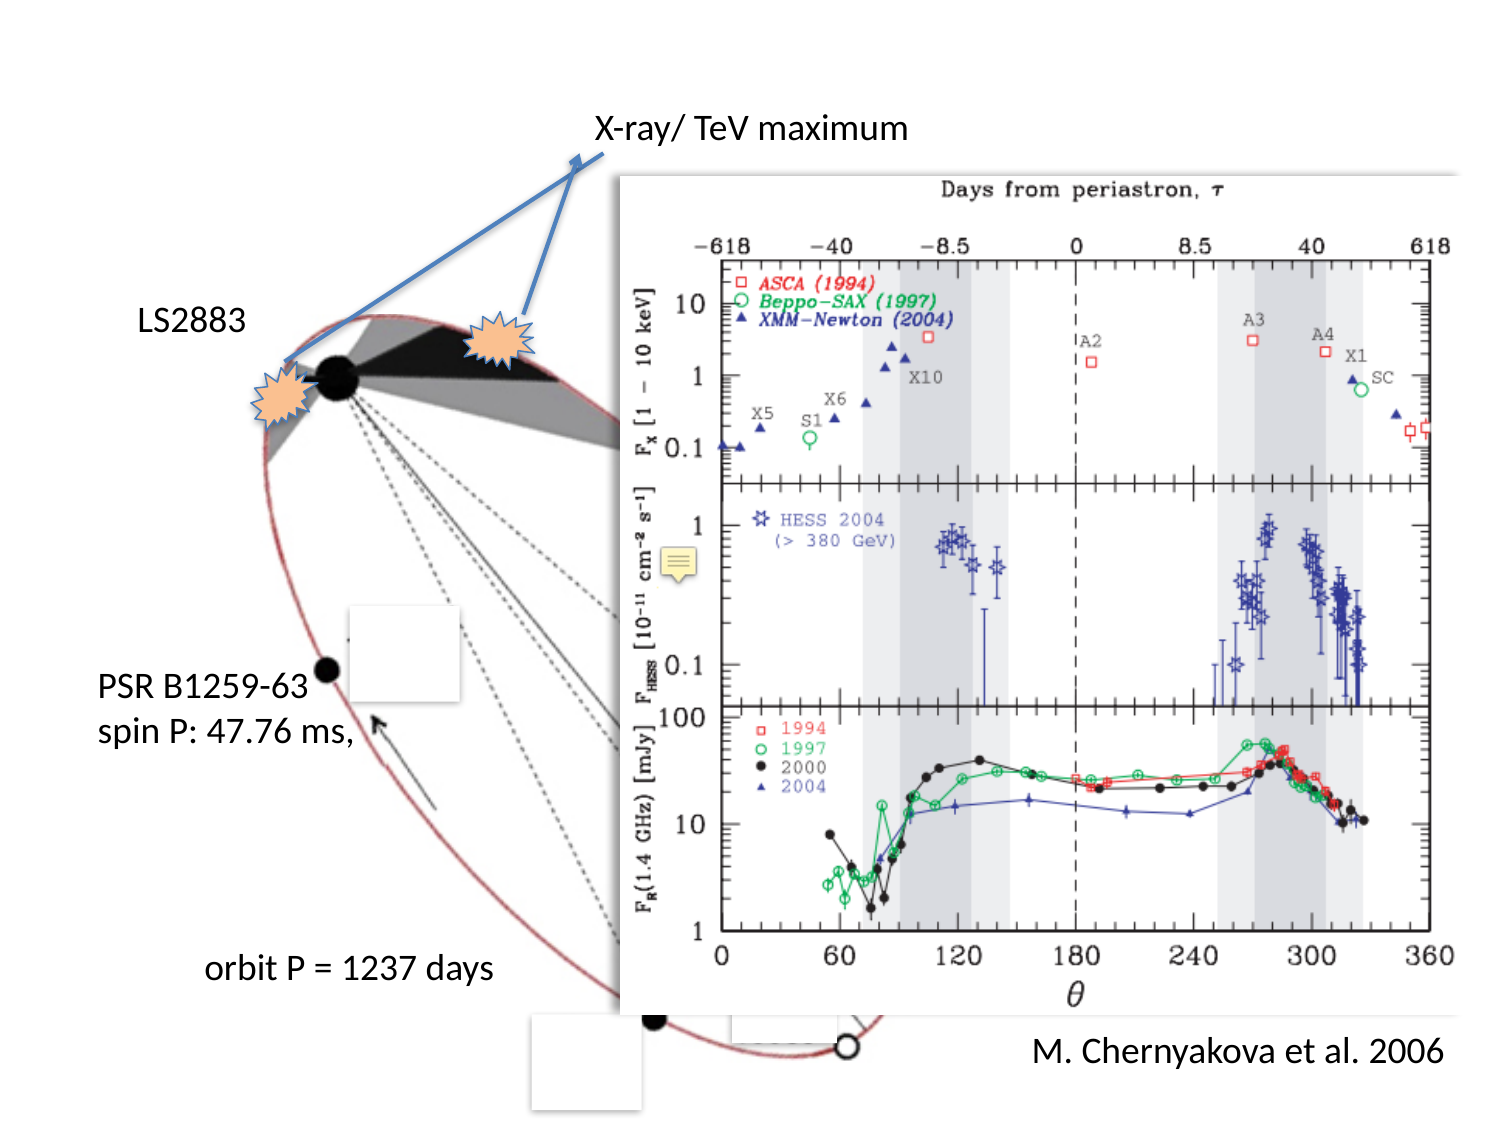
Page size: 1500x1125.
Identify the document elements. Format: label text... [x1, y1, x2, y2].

text_box X-ray/ TeV maximum [580, 95, 934, 155]
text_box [81, 314, 917, 1111]
text_box LS2883 [122, 287, 262, 312]
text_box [280, 152, 604, 368]
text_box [516, 152, 580, 318]
picture [619, 176, 1465, 1015]
text_box M. Chernyakova et al. 2006 [1016, 1023, 1460, 1079]
